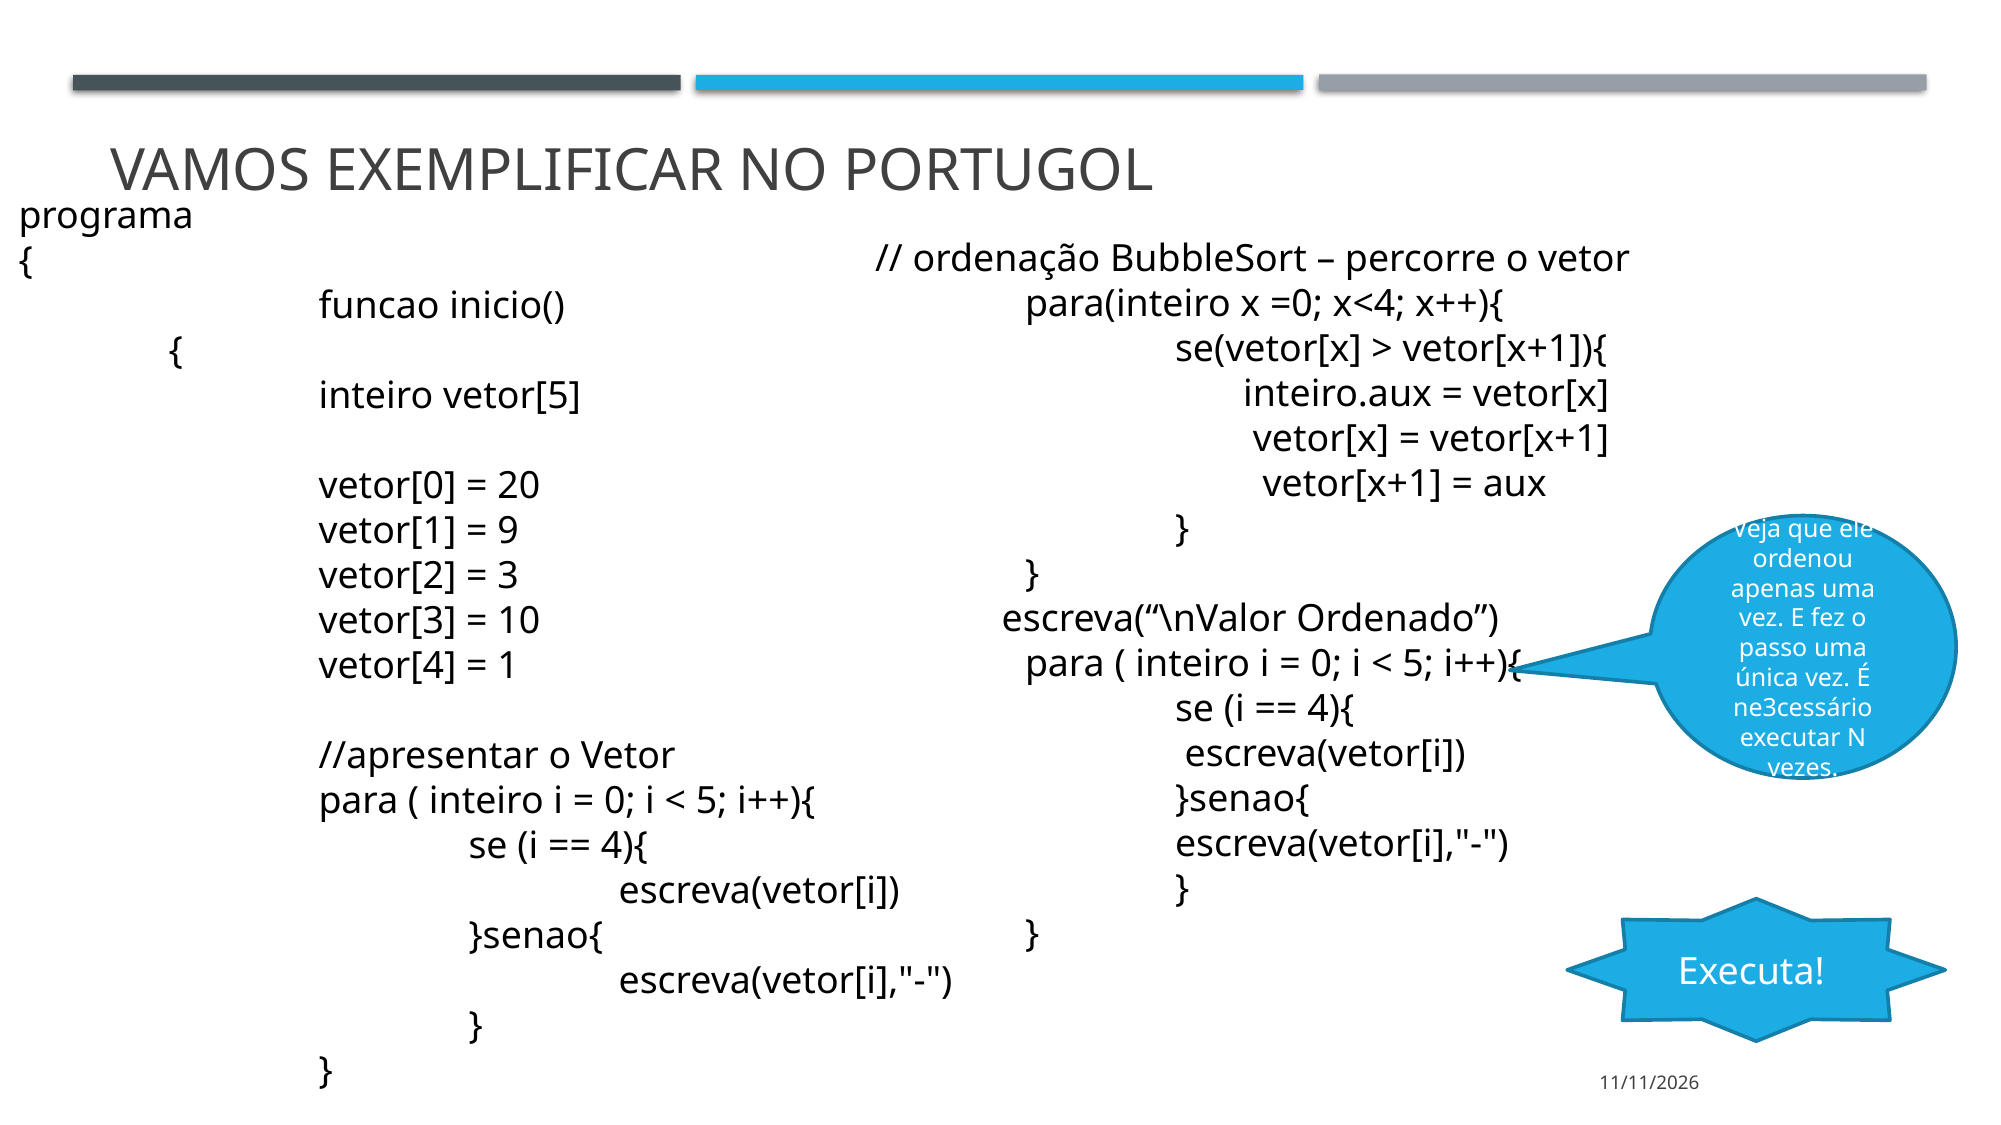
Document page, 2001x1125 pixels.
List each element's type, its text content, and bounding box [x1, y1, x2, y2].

title Vamos exemplificar no portugol [95, 115, 1905, 210]
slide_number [1247, 1053, 1715, 1114]
text_box // ordenação BubbleSort – percorre o vetor para(inteiro x =0; x<4; x++){ se(vetor[x] > vetor[x+1]){ inteiro.aux = vetor[x] vetor[x] = vetor[x+1] vetor[x+1] = aux } } escreva(“\nValor Ordenado”) para ( inteiro i = 0; i < 5; i++){ se (i == 4){ escreva(vetor[i]) }senao{ escreva(vetor[i],"-") } } [860, 226, 1861, 961]
text_box Veja que ele ordenou apenas uma vez. E fez o passo uma única vez. É ne3cessário executar N vezes. [1507, 513, 1958, 780]
text_box Executa! [1565, 917, 1948, 1043]
text_box programa { funcao inicio() { inteiro vetor[5] vetor[0] = 20 vetor[1] = 9 vetor[2] = 3 vetor[3] = 10 vetor[4] = 1 //apresentar o Vetor para ( inteiro i = 0; i < 5; i++){ se (i == 4){ escreva(vetor[i]) }senao{ escreva(vetor[i],"-") } } [3, 184, 981, 1099]
